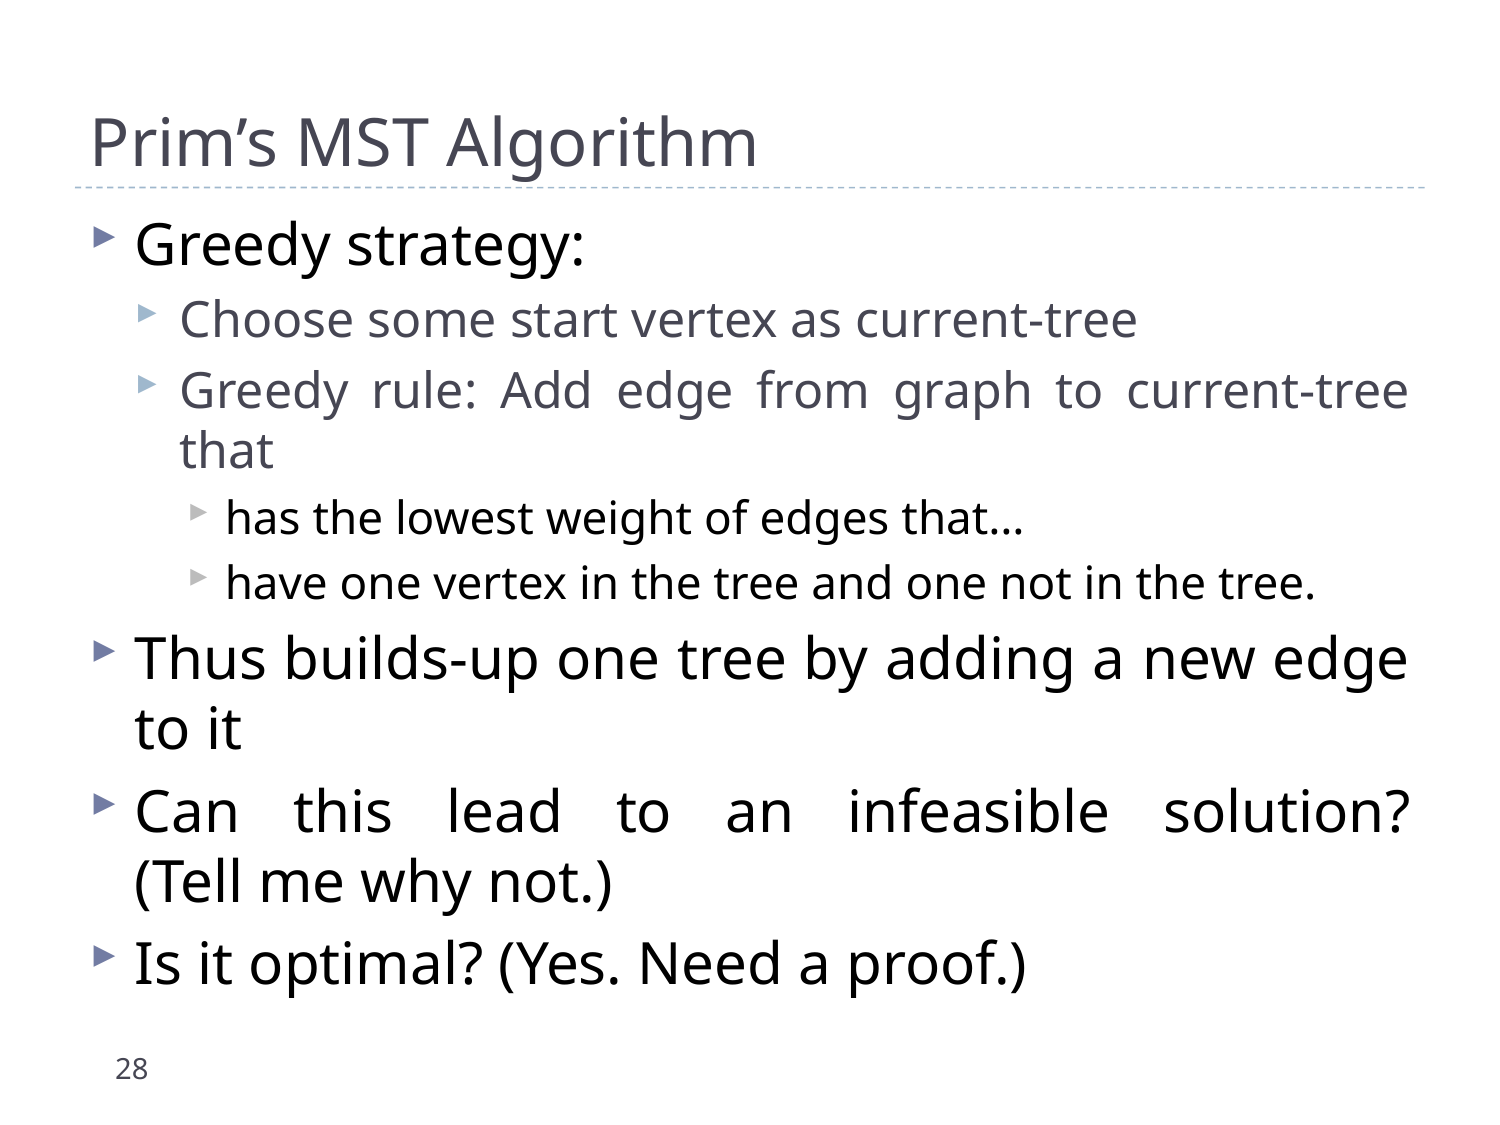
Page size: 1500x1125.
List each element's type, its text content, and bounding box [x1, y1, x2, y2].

title Prim’s MST Algorithm [75, 24, 1425, 188]
slide_number 28 [100, 1042, 426, 1103]
list Greedy strategy: Choose some start vertex as current-tree Greedy rule: Add edge from graph to current-tree that has the lowest weight of edges that… have one vertex in the tree and one not in the tree. Thus builds-up one tree by adding a new edge to it Can this lead to an infeasible solution? (Tell me why not.) Is it optimal? (Yes. Need a proof.) [75, 200, 1425, 1010]
